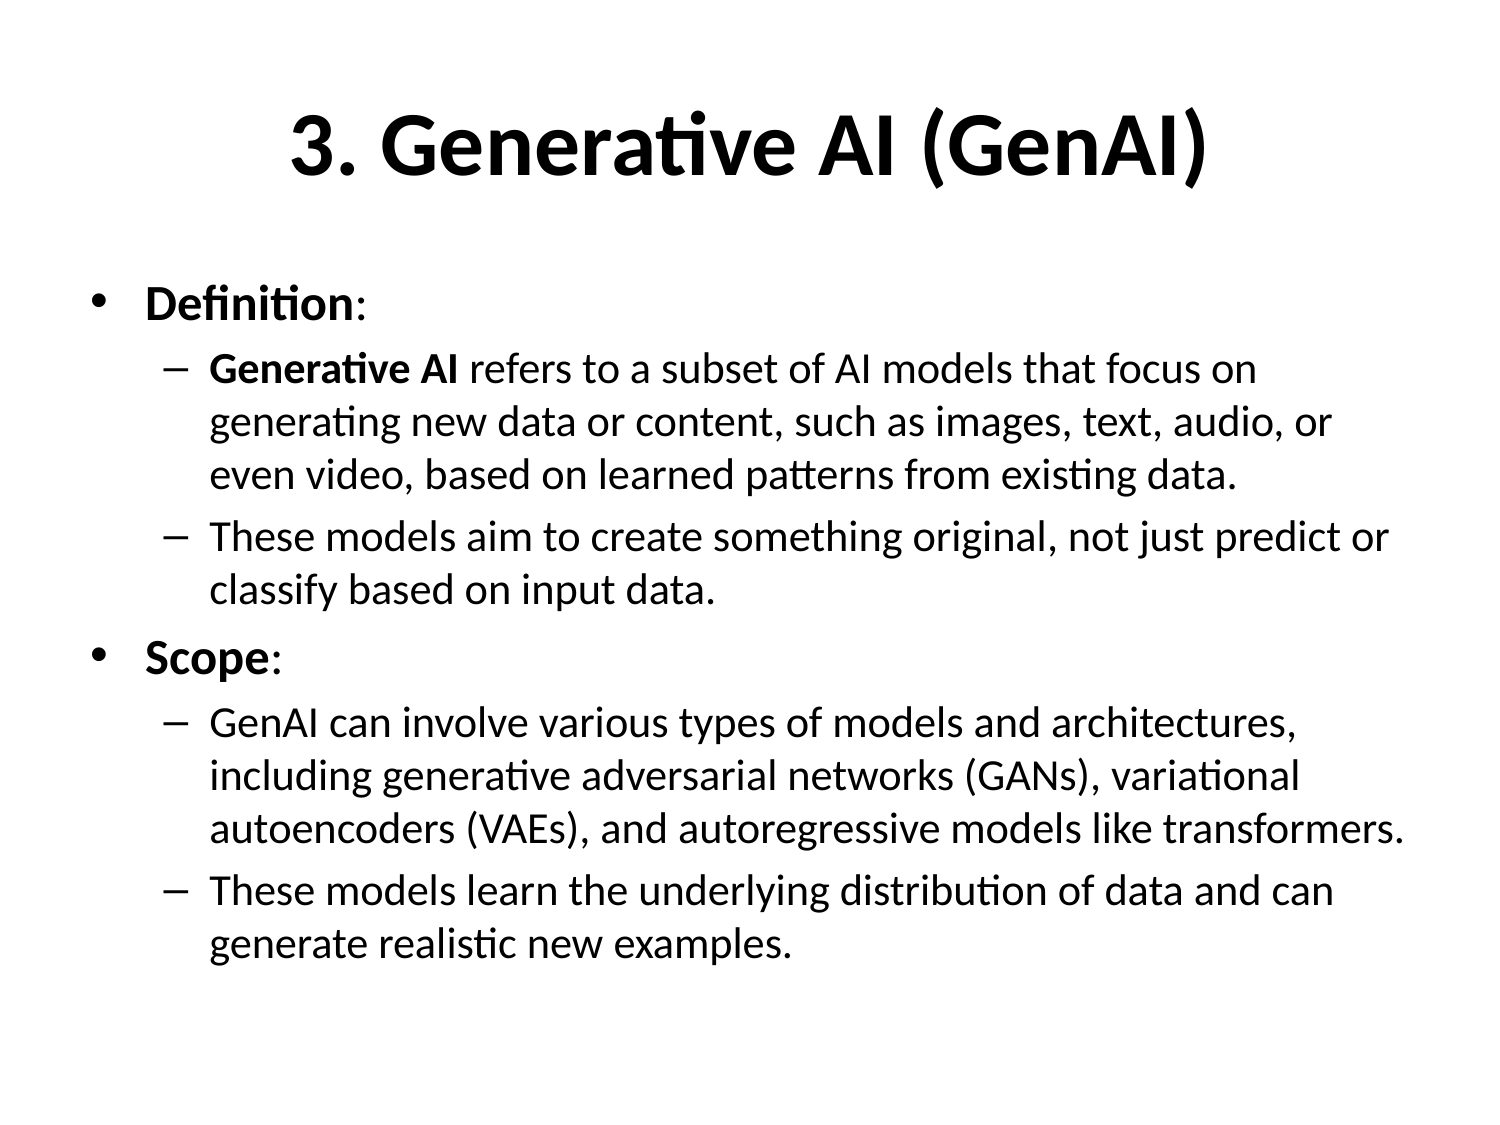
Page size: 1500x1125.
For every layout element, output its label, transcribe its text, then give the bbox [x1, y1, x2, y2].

list Definition: Generative AI refers to a subset of AI models that focus on generating new data or content, such as images, text, audio, or even video, based on learned patterns from existing data. These models aim to create something original, not just predict or classify based on input data. Scope: GenAI can involve various types of models and architectures, including generative adversarial networks (GANs), variational autoencoders (VAEs), and autoregressive models like transformers. These models learn the underlying distribution of data and can generate realistic new examples. [75, 262, 1425, 1005]
title 3. Generative AI (GenAI) [75, 45, 1425, 233]
